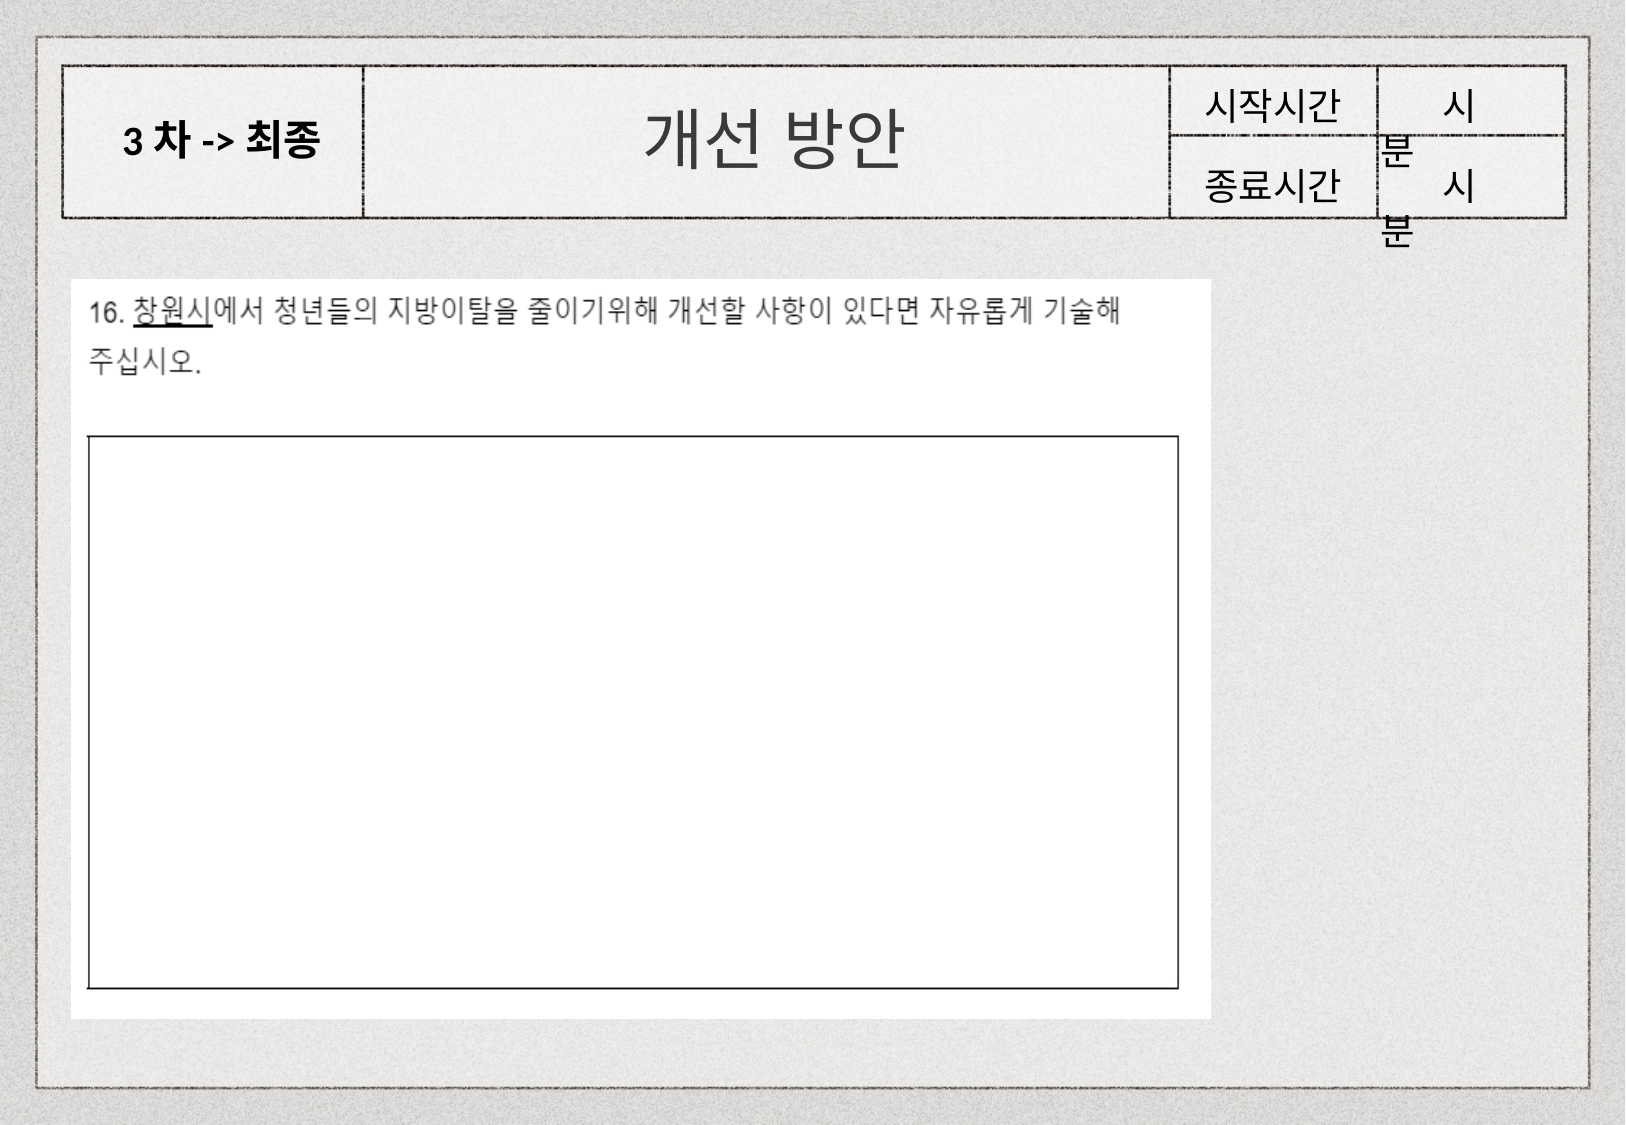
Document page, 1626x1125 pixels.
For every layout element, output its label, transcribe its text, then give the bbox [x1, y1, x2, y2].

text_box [1189, 75, 1599, 217]
text_box 3차->최종 [107, 106, 478, 171]
text_box 개선 방안 [401, 90, 1148, 185]
picture [0, 0, 1626, 1125]
